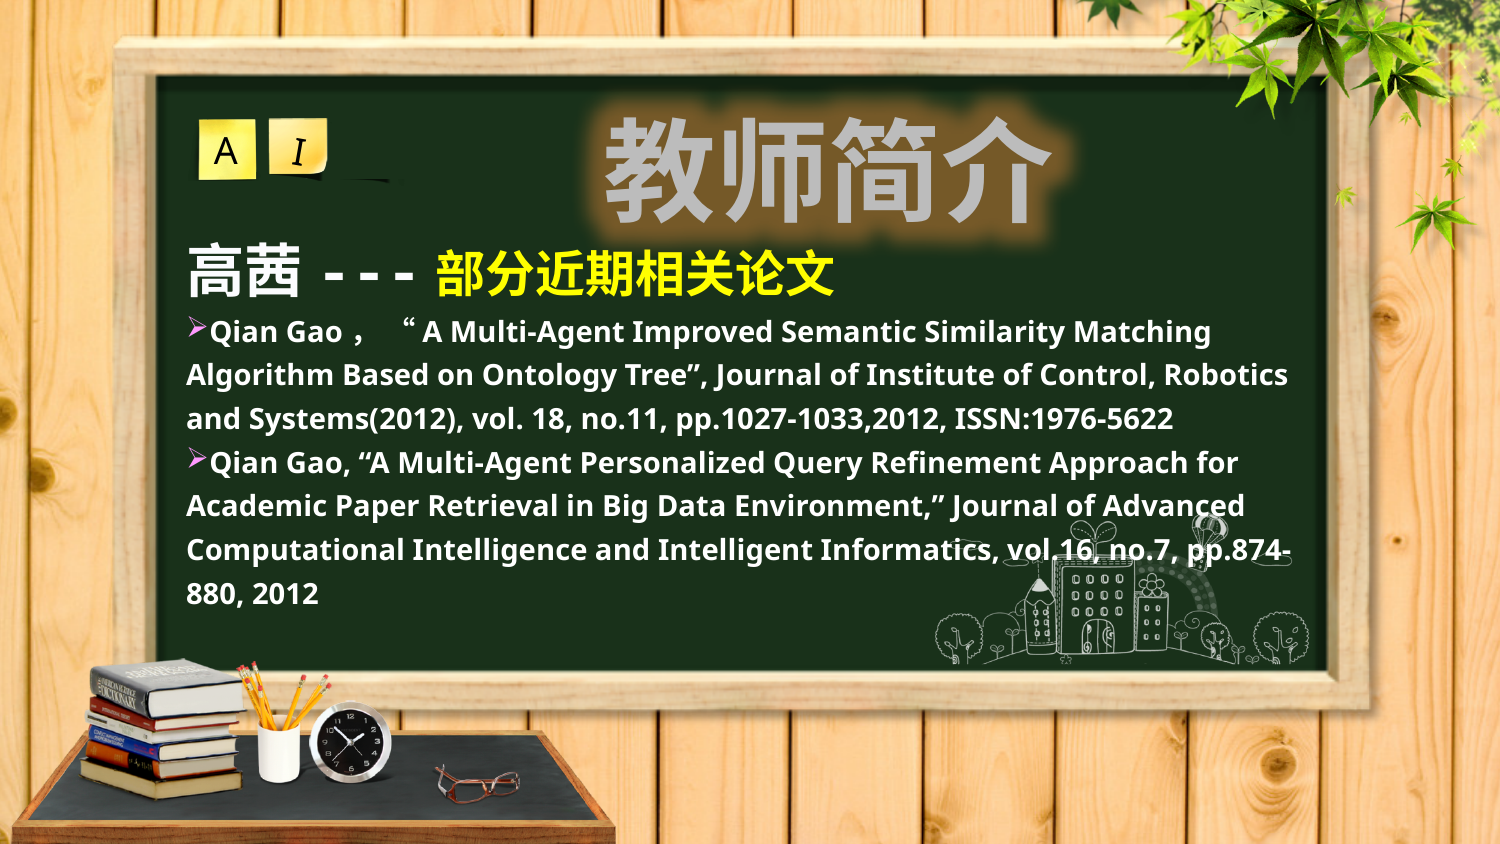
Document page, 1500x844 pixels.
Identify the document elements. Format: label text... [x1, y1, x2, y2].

picture [0, 0, 1500, 844]
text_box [397, 209, 1094, 268]
text_box 高茜---部分近期相关论文 Qian Gao， “A Multi-Agent Improved Semantic Similarity Matching Algorithm Based on Ontology Tree”, Journal of Institute of Control, Robotics and Systems(2012), vol. 18, no.11, pp.1027-1033,2012, ISSN:1976-5622 Qian Gao, “A Multi-Agent Personalized Query Refinement Approach for Academic Paper Retrieval in Big Data Environment,” Journal of Advanced Computational Intelligence and Intelligent Informatics, vol.16, no.7, pp.874-880, 2012 [171, 209, 1329, 662]
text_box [123, 78, 404, 218]
text_box 教师简介 [420, 209, 1069, 243]
text_box 教师简介 [449, 128, 1041, 216]
